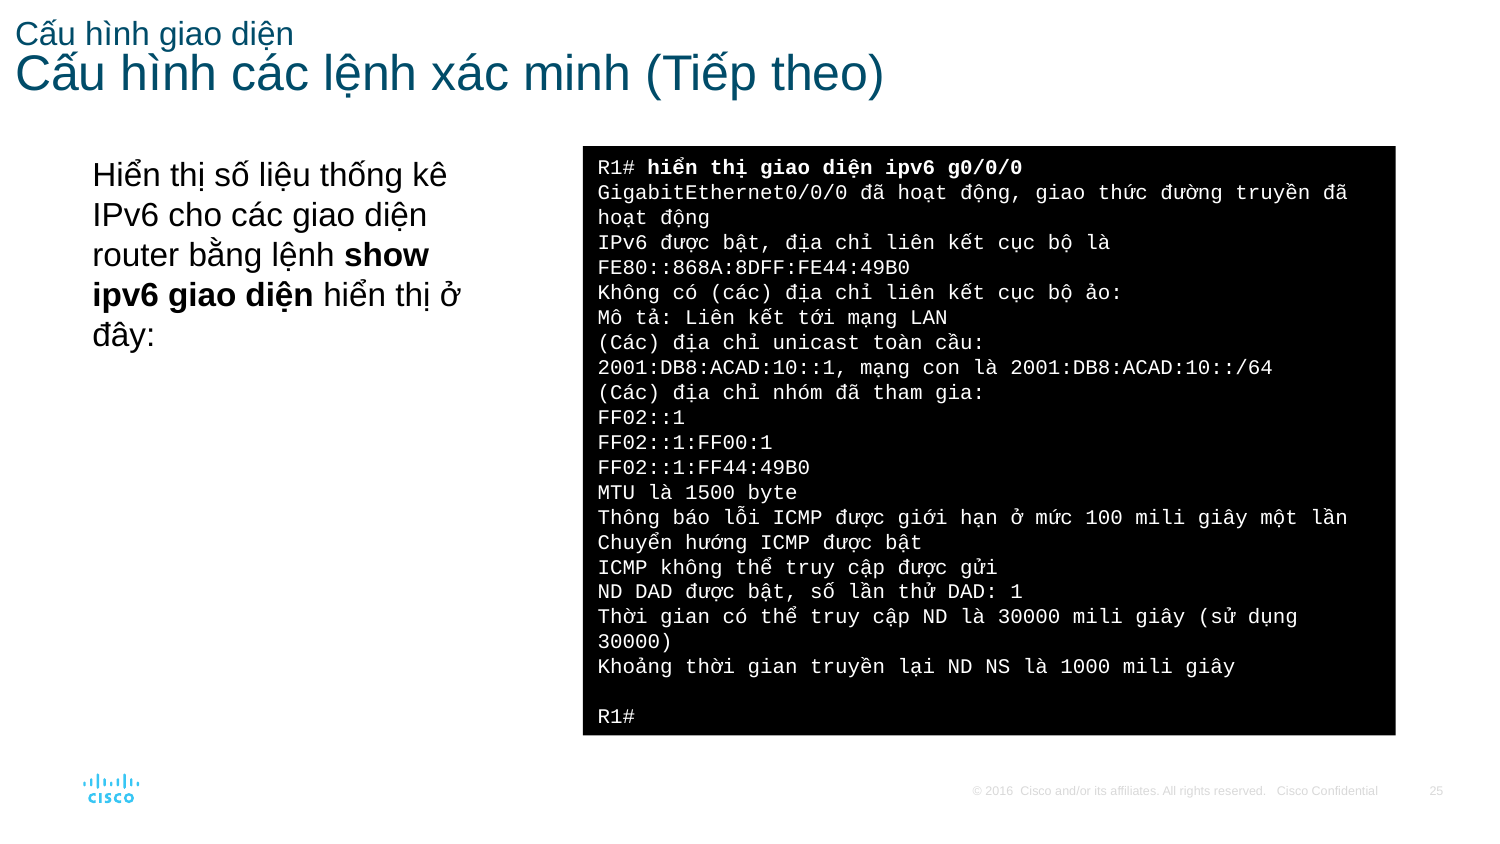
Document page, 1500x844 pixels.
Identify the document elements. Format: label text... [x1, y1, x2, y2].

text_box Hiển thị số liệu thống kê IPv6 cho các giao diện router bằng lệnh show ipv6 giao diện hiển thị ở đây: [77, 146, 511, 361]
title Cấu hình giao diện Cấu hình các lệnh xác minh (Tiếp theo) [0, 0, 1369, 121]
text_box R1# hiển thị giao diện ipv6 g0/0/0 GigabitEthernet0/0/0 đã hoạt động, giao thức đường truyền đã hoạt động IPv6 được bật, địa chỉ liên kết cục bộ là FE80::868A:8DFF:FE44:49B0 Không có (các) địa chỉ liên kết cục bộ ảo: Mô tả: Liên kết tới mạng LAN (Các) địa chỉ unicast toàn cầu: 2001:DB8:ACAD:10::1, mạng con là 2001:DB8:ACAD:10::/64 (Các) địa chỉ nhóm đã tham gia: FF02::1 FF02::1:FF00:1 FF02::1:FF44:49B0 MTU là 1500 byte Thông báo lỗi ICMP được giới hạn ở mức 100 mili giây một lần Chuyển hướng ICMP được bật ICMP không thể truy cập được gửi ND DAD được bật, số lần thử DAD: 1 Thời gian có thể truy cập ND là 30000 mili giây (sử dụng 30000) Khoảng thời gian truyền lại ND NS là 1000 mili giây R1# [582, 146, 1396, 736]
